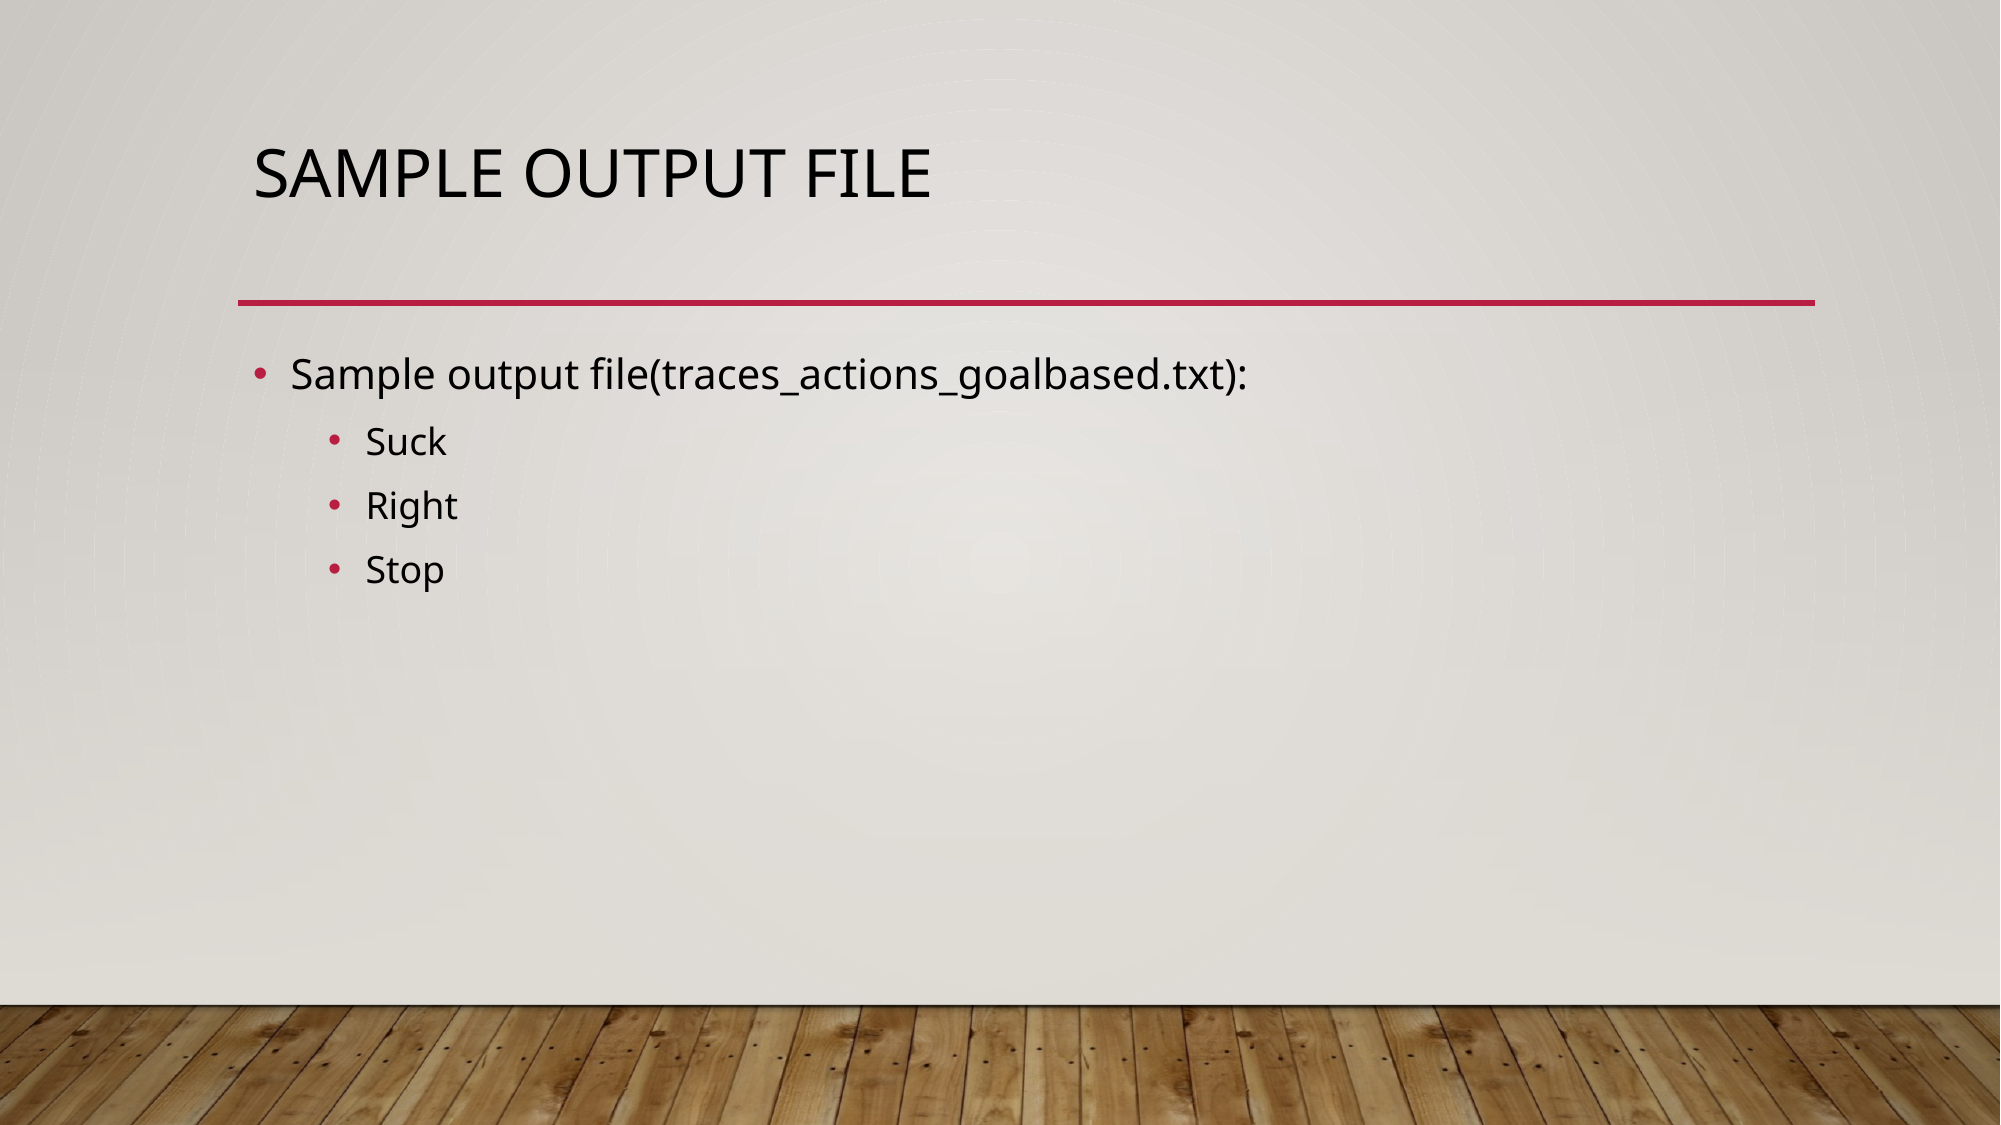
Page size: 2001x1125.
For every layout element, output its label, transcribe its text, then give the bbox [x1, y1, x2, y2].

picture [0, 1005, 2000, 1125]
list Sample output file(traces_actions_goalbased.txt): Suck Right Stop [238, 330, 1814, 897]
title Sample output file [238, 131, 1814, 305]
